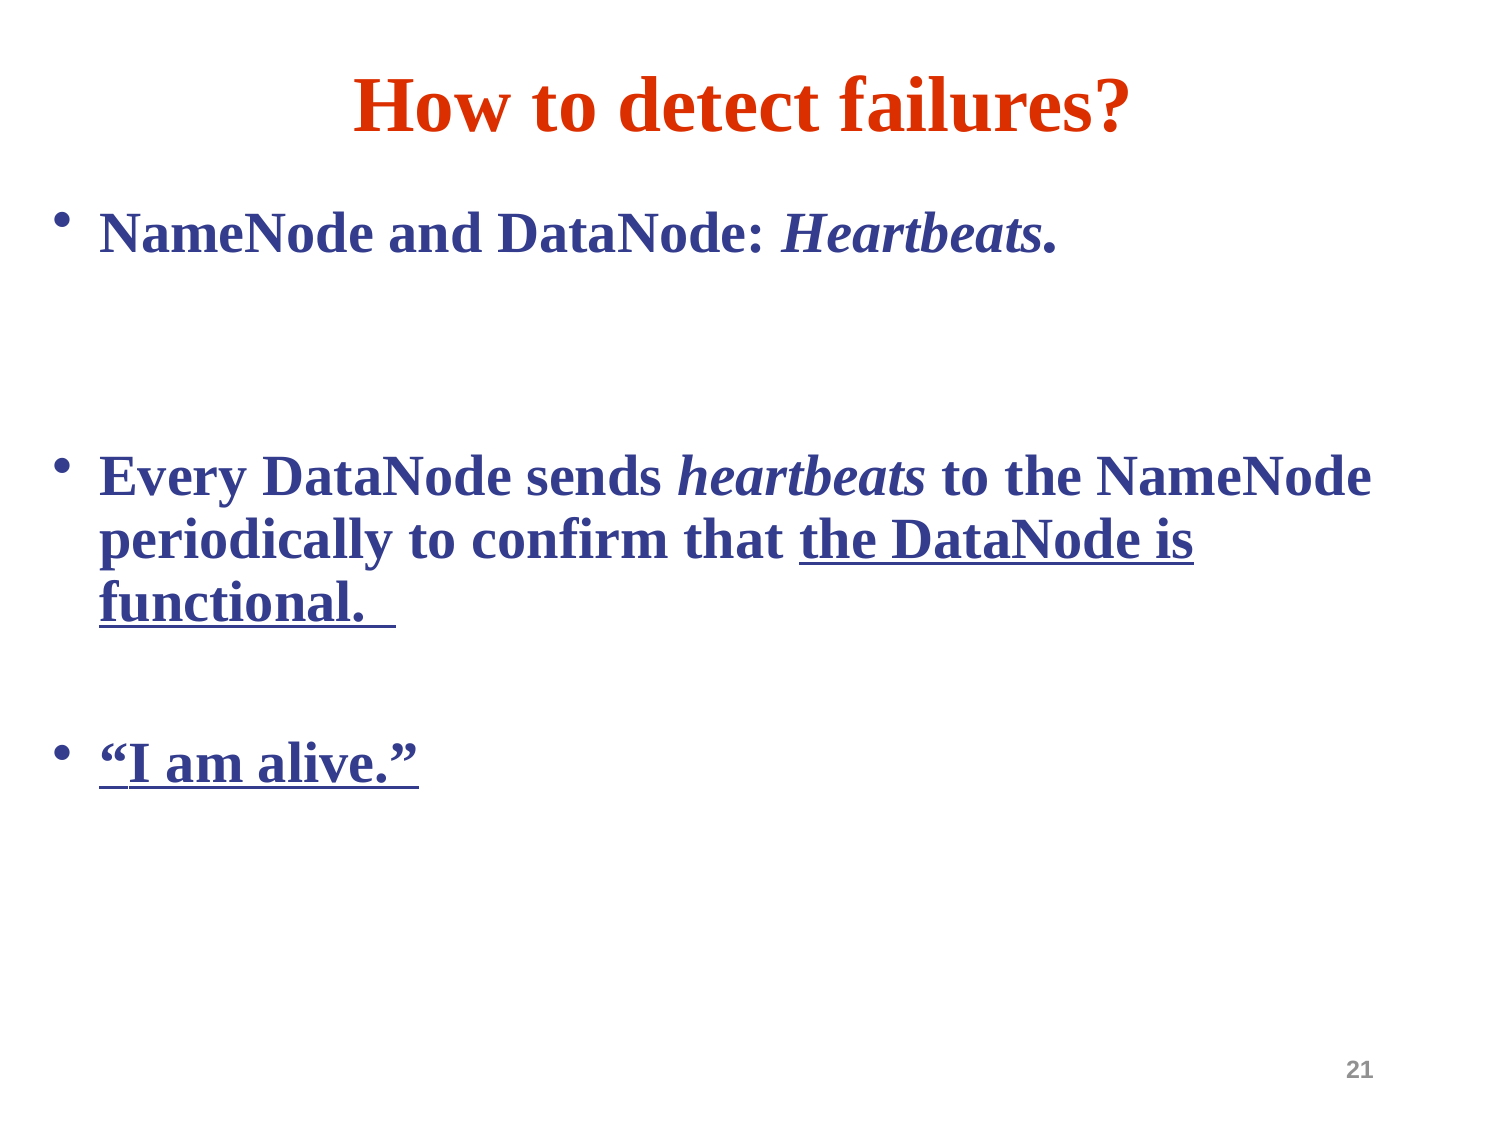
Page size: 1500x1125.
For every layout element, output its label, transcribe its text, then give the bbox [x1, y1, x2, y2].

title How to detect failures? [37, 50, 1450, 163]
list NameNode and DataNode: Heartbeats. Every DataNode sends heartbeats to the NameNode periodically to confirm that the DataNode is functional. “I am alive.” [37, 187, 1450, 1038]
